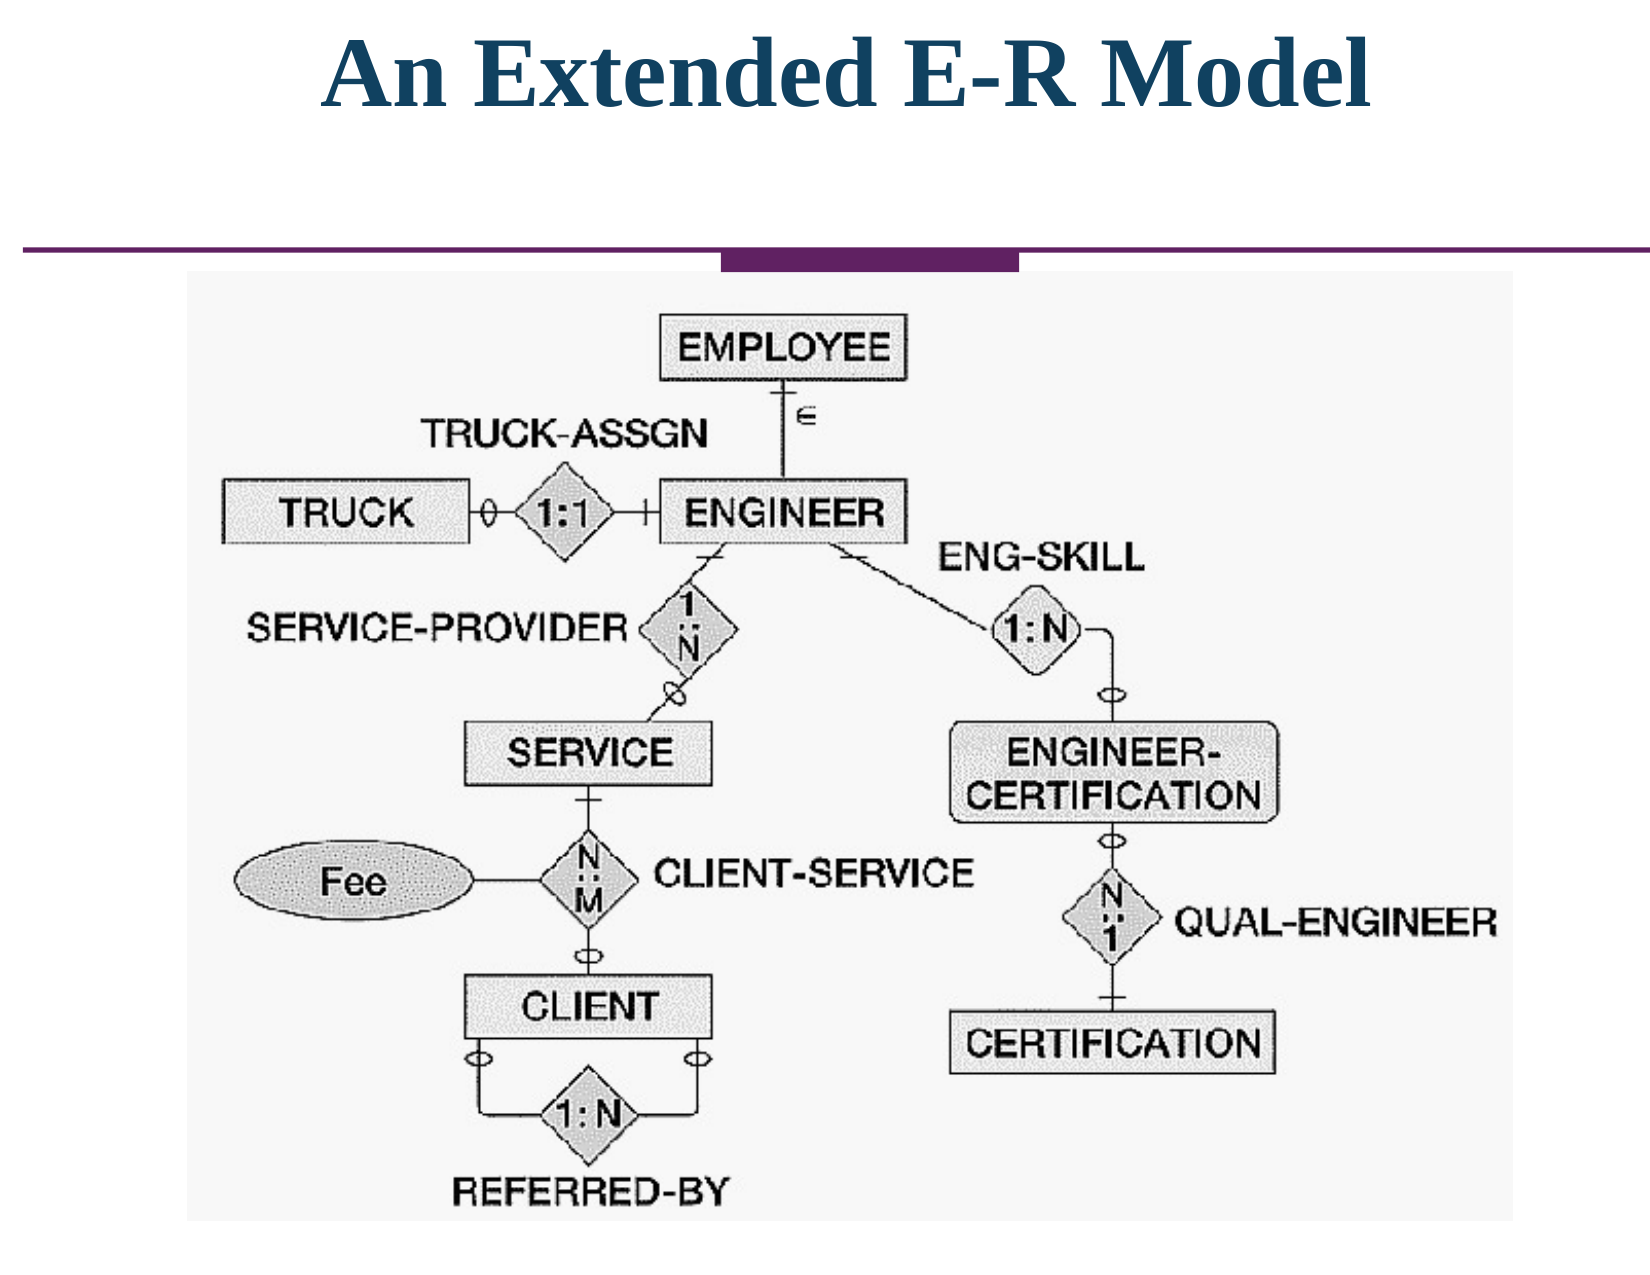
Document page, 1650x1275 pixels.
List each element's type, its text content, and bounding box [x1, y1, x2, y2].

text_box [22, 249, 1650, 273]
picture [187, 273, 1513, 1221]
title An Extended E-R Model [87, 0, 1607, 247]
